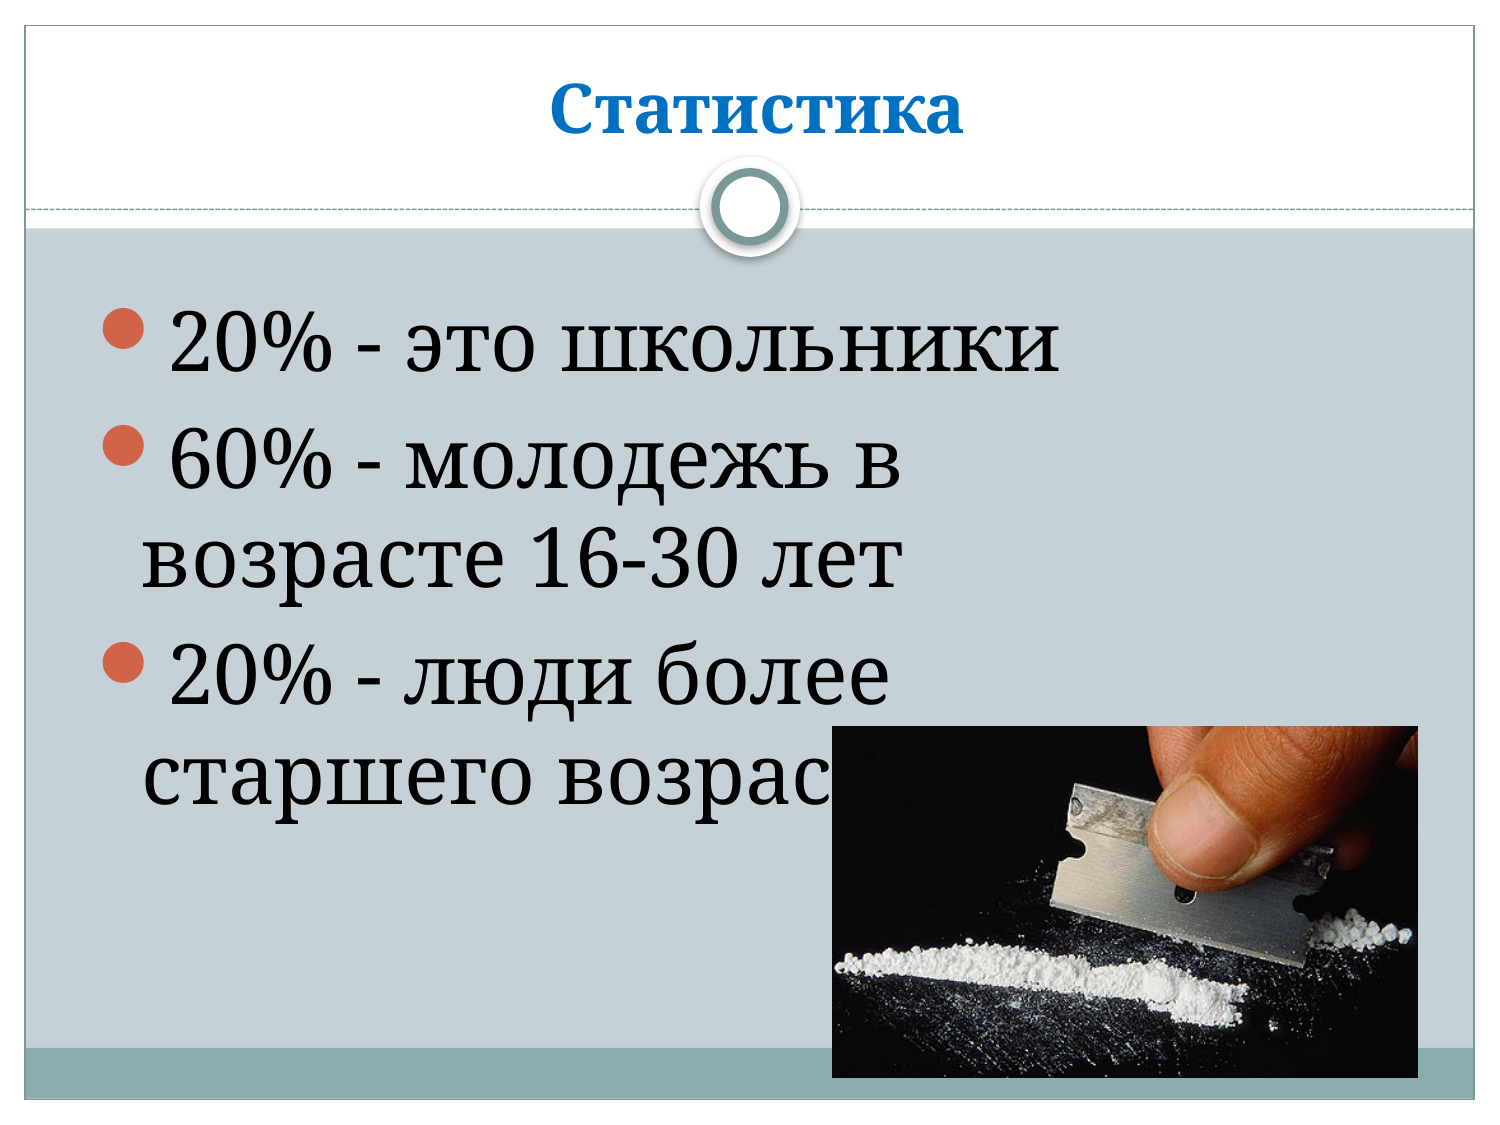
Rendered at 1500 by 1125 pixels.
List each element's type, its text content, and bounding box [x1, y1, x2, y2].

title Статистика [82, 46, 1432, 155]
list 20% - это школьники 60% - молодежь в возрасте 16-30 лет 20% - люди более старшего возраста [82, 164, 1282, 917]
picture [831, 726, 1419, 1079]
